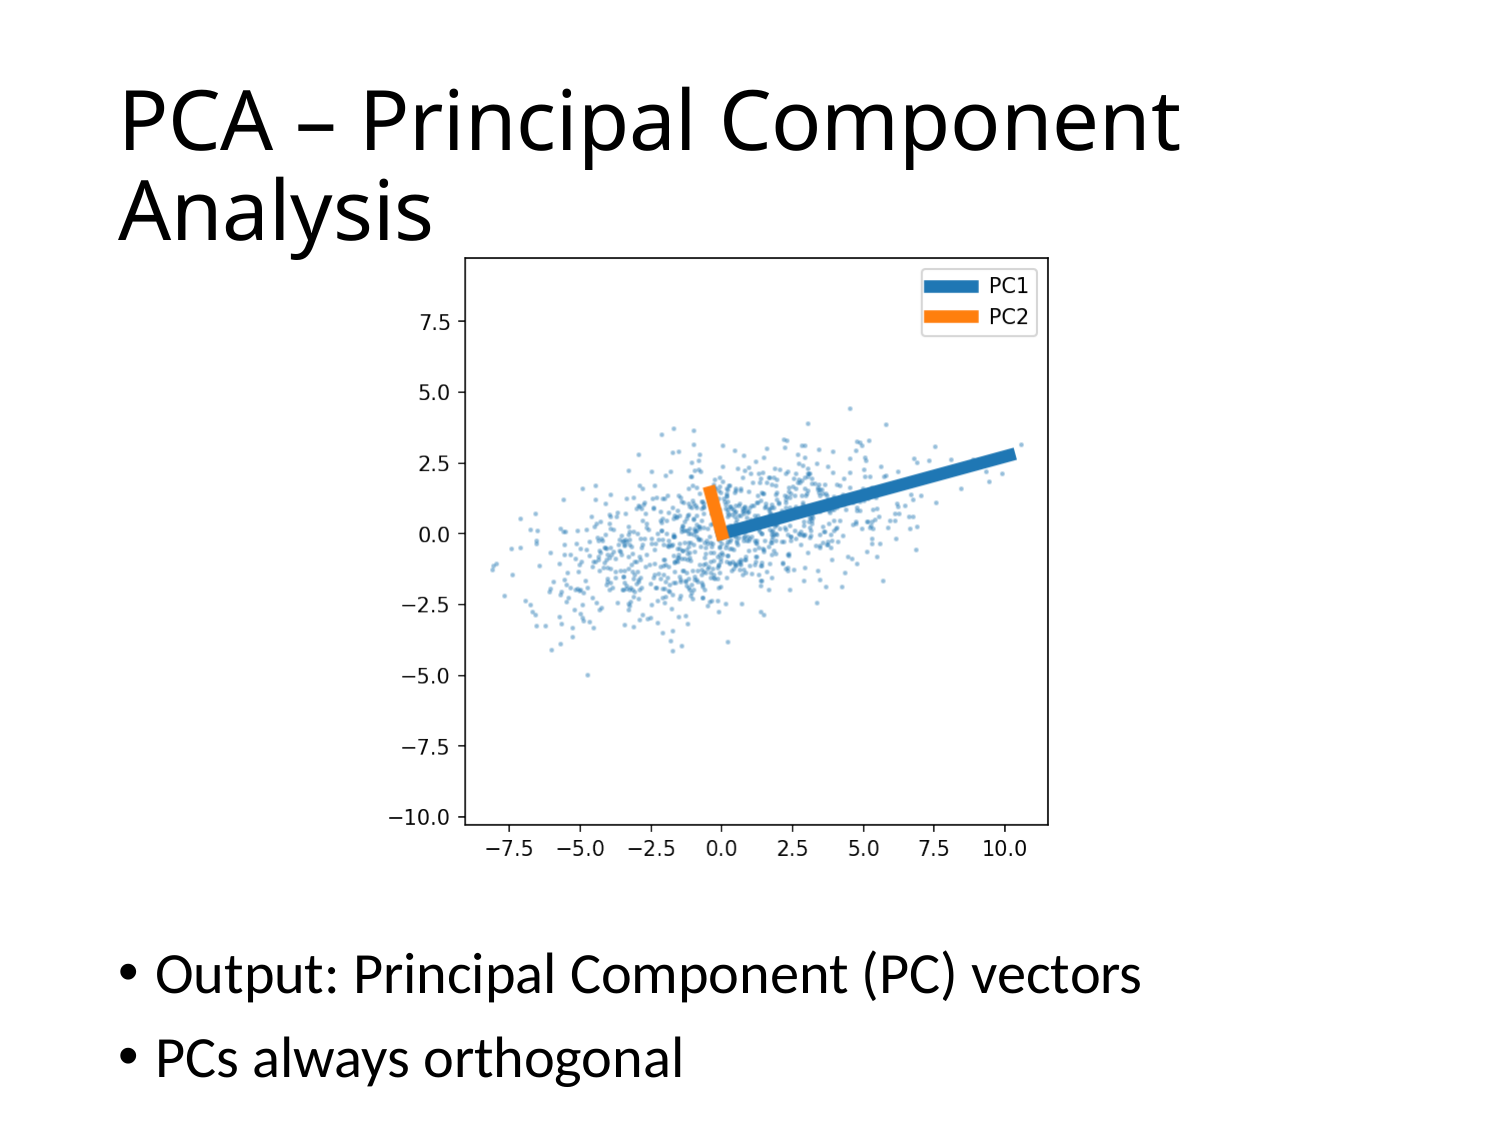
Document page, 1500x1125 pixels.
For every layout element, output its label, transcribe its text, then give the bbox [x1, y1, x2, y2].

list Output: Principal Component (PC) vectors PCs always orthogonal [103, 935, 1397, 1125]
title PCA – Principal Component Analysis [103, 59, 1397, 278]
picture [372, 240, 1066, 875]
